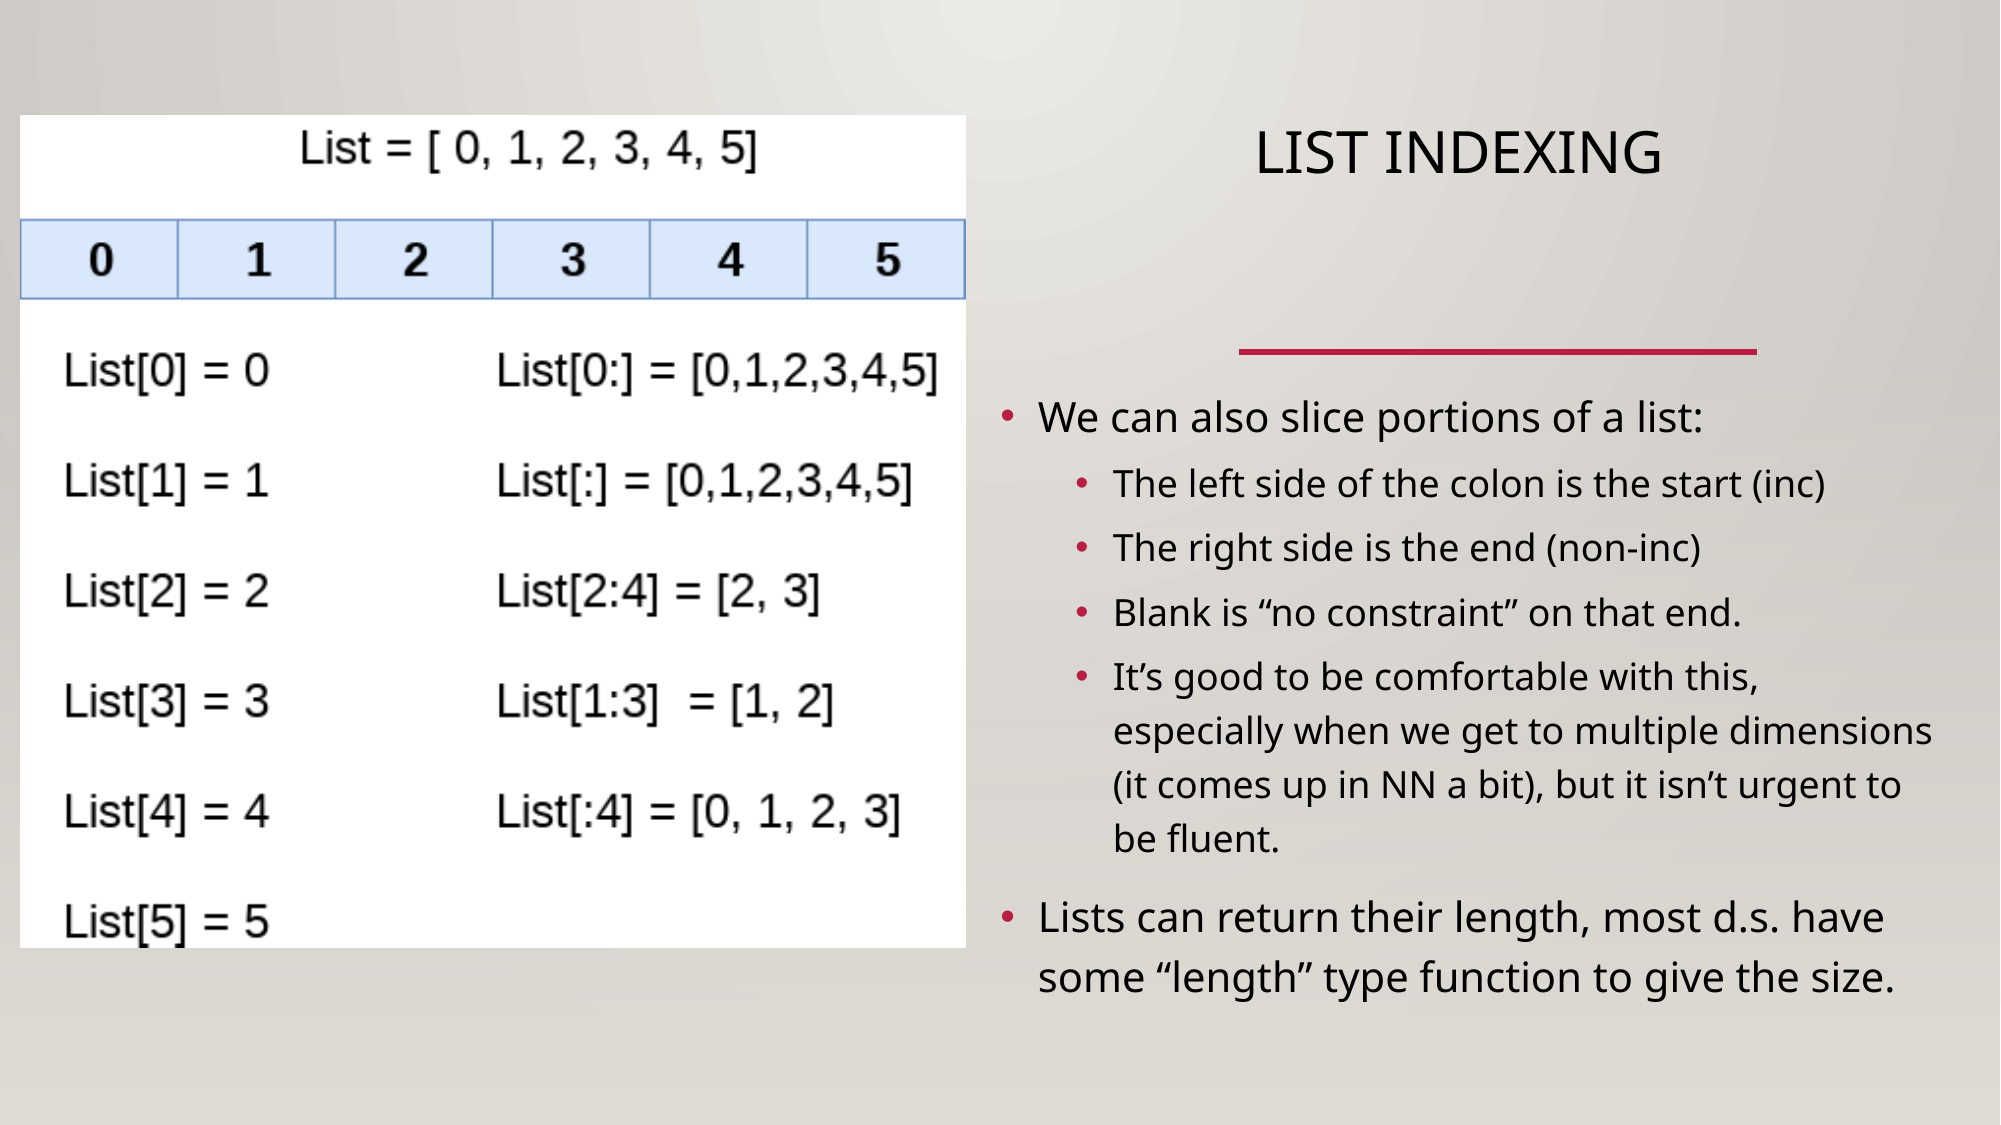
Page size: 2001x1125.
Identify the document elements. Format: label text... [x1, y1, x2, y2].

title List Indexing [1239, 116, 1758, 332]
picture [19, 115, 966, 948]
list We can also slice portions of a list: The left side of the colon is the start (inc) The right side is the end (non-inc) Blank is “no constraint” on that end. It’s good to be comfortable with this, especially when we get to multiple dimensions (it comes up in NN a bit), but it isn’t urgent to be fluent. Lists can return their length, most d.s. have some “length” type function to give the size. [985, 372, 1950, 1068]
text_box [0, 330, 2000, 1125]
text_box [0, 0, 2000, 330]
